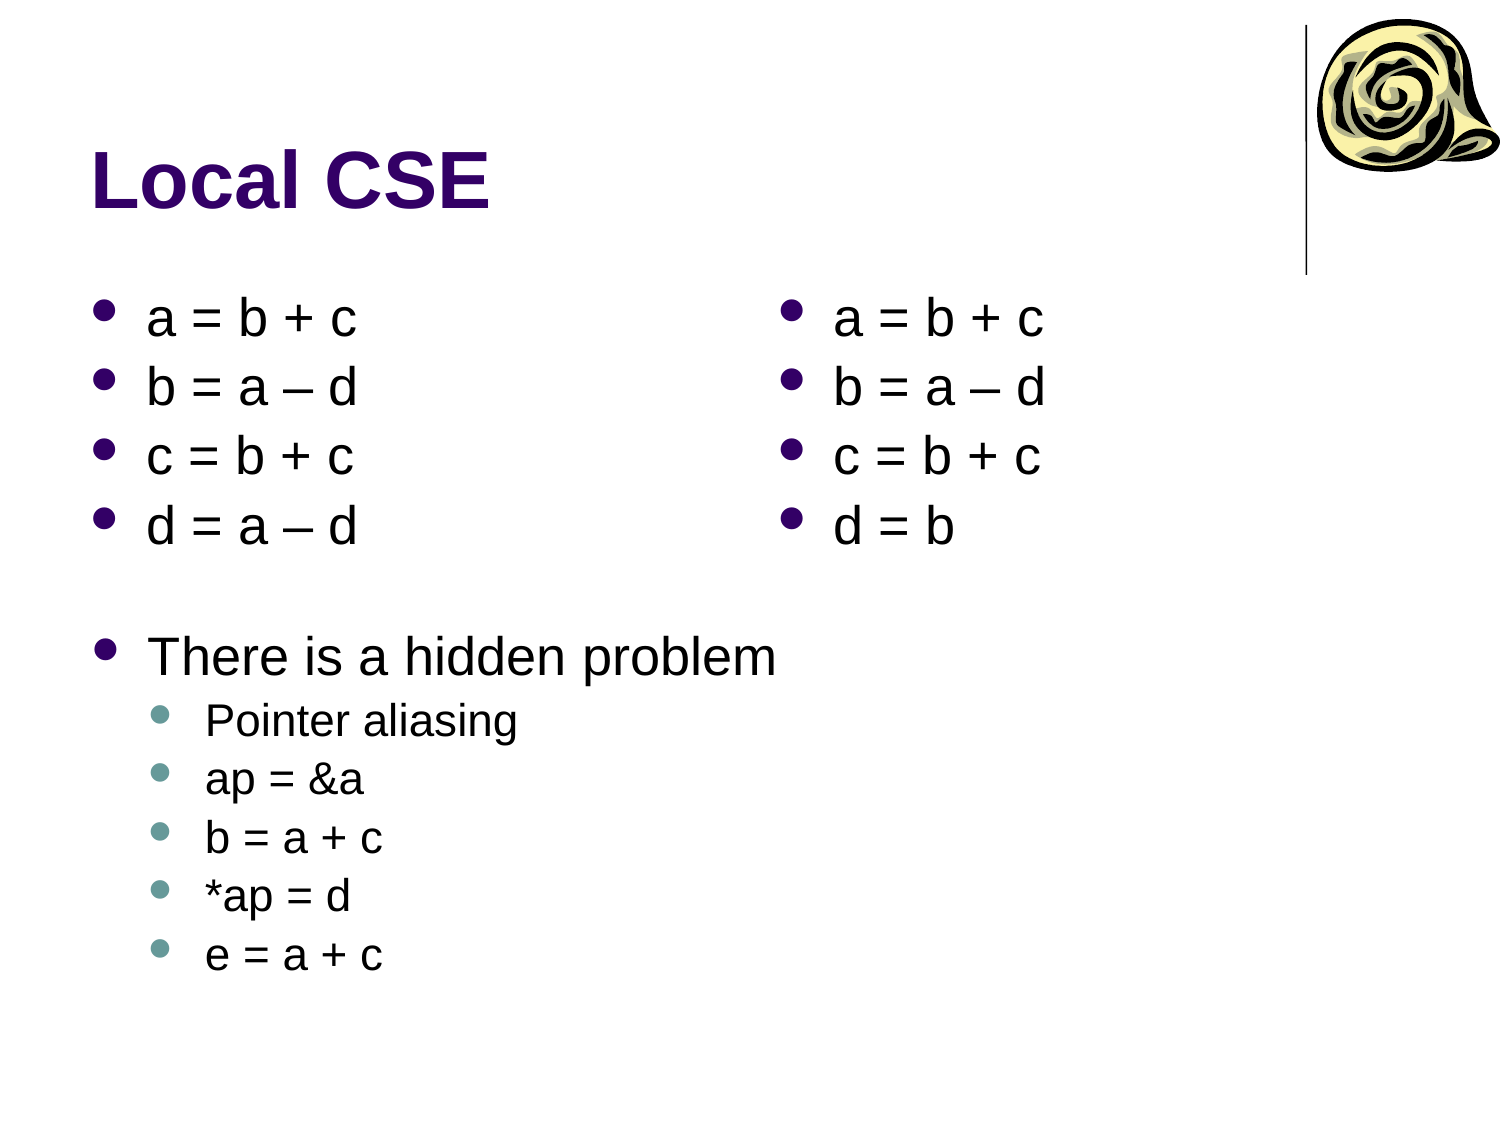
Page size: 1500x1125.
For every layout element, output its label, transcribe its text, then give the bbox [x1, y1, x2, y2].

list a = b + c b = a – d c = b + c d = b [762, 281, 1426, 646]
list a = b + c b = a – d c = b + c d = a – d [74, 281, 738, 646]
title Local CSE [74, 19, 1313, 233]
text_box There is a hidden problem Pointer aliasing ap = &a b = a + c *ap = d e = a + c [76, 621, 1424, 988]
